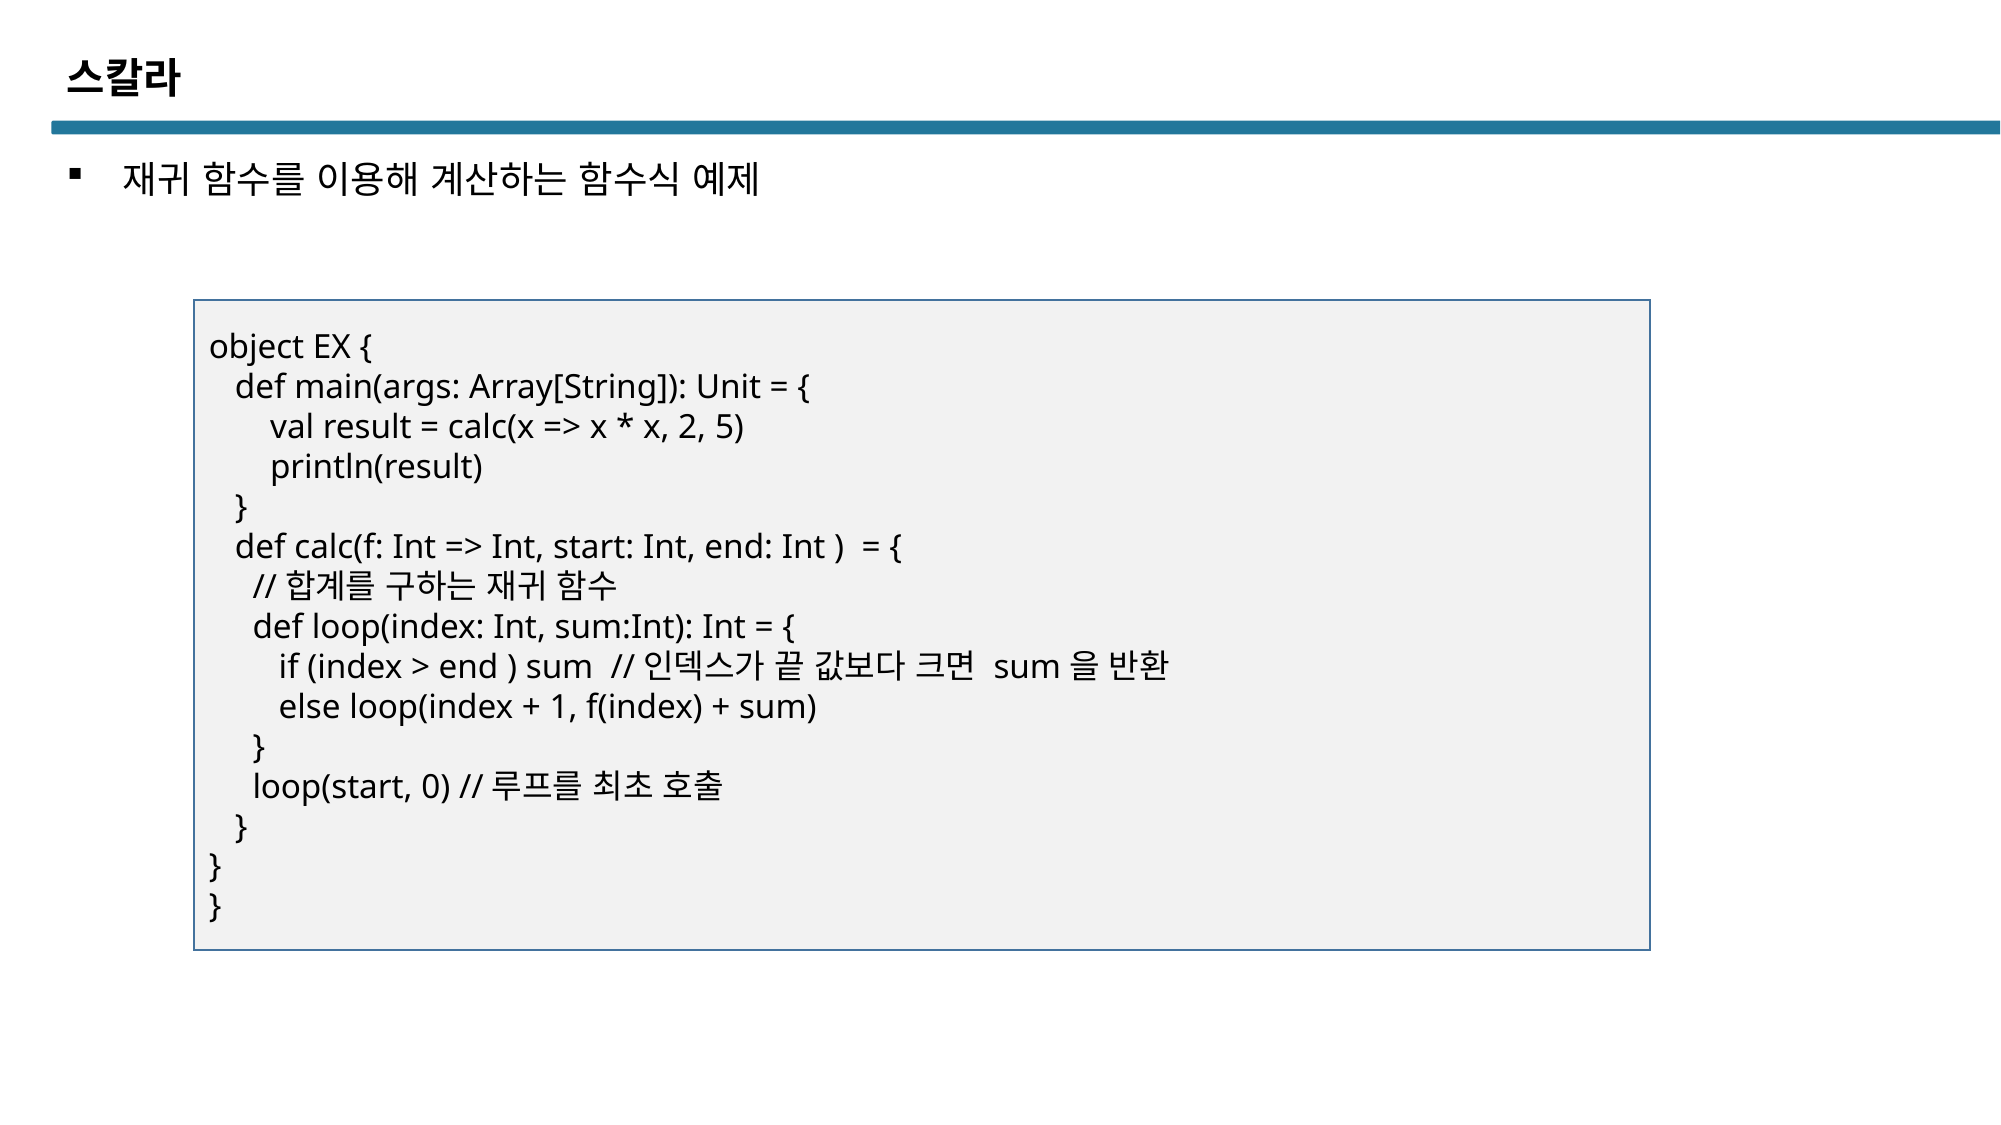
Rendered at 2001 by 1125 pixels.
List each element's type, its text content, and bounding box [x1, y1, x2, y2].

text_box object EX { def main(args: Array[String]): Unit = { val result = calc(x => x * x, 2, 5) println(result) } def calc(f: Int => Int, start: Int, end: Int ) = { //합계를 구하는 재귀 함수 def loop(index: Int, sum:Int): Int = { if (index > end ) sum //인덱스가 끝 값보다 크면 sum을 반환 else loop(index + 1, f(index) + sum) } loop(start, 0) //루프를 최초 호출 } } } [193, 299, 1651, 951]
text_box 스칼라 [51, 50, 1238, 121]
text_box 재귀 함수를 이용해 계산하는 함수식 예제 [51, 148, 1917, 254]
